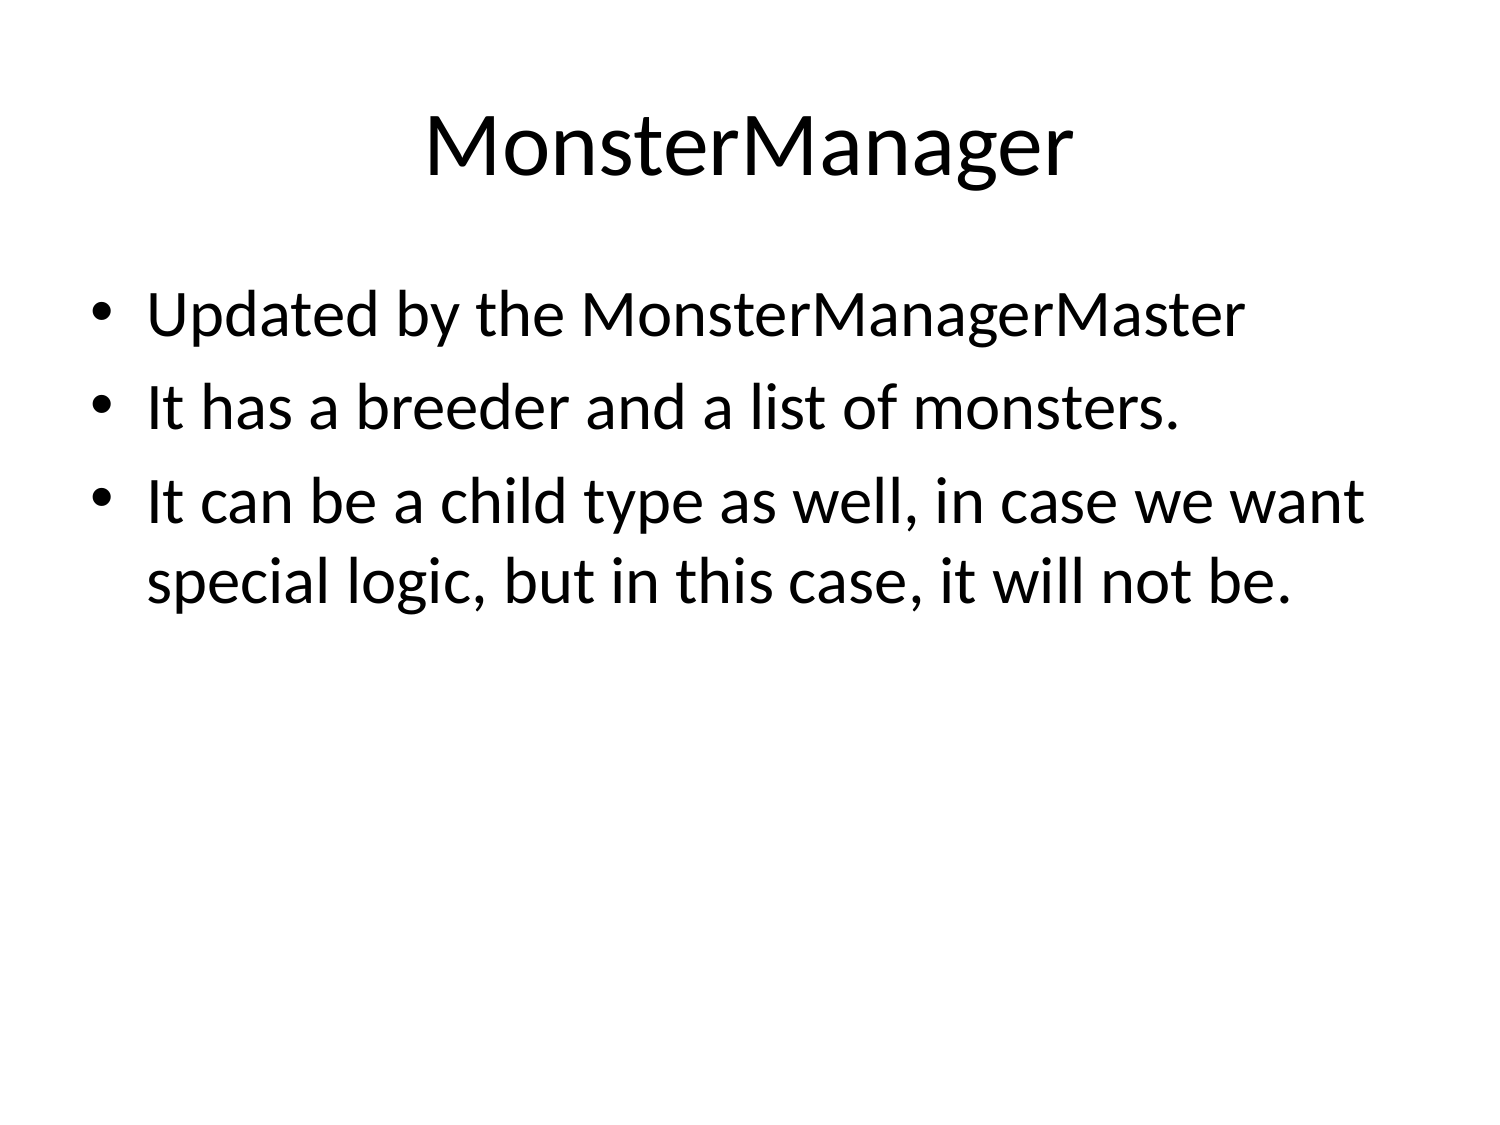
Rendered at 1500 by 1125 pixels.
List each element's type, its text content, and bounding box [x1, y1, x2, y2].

title MonsterManager [75, 45, 1425, 233]
list Updated by the MonsterManagerMaster It has a breeder and a list of monsters. It can be a child type as well, in case we want special logic, but in this case, it will not be. [75, 262, 1425, 1005]
